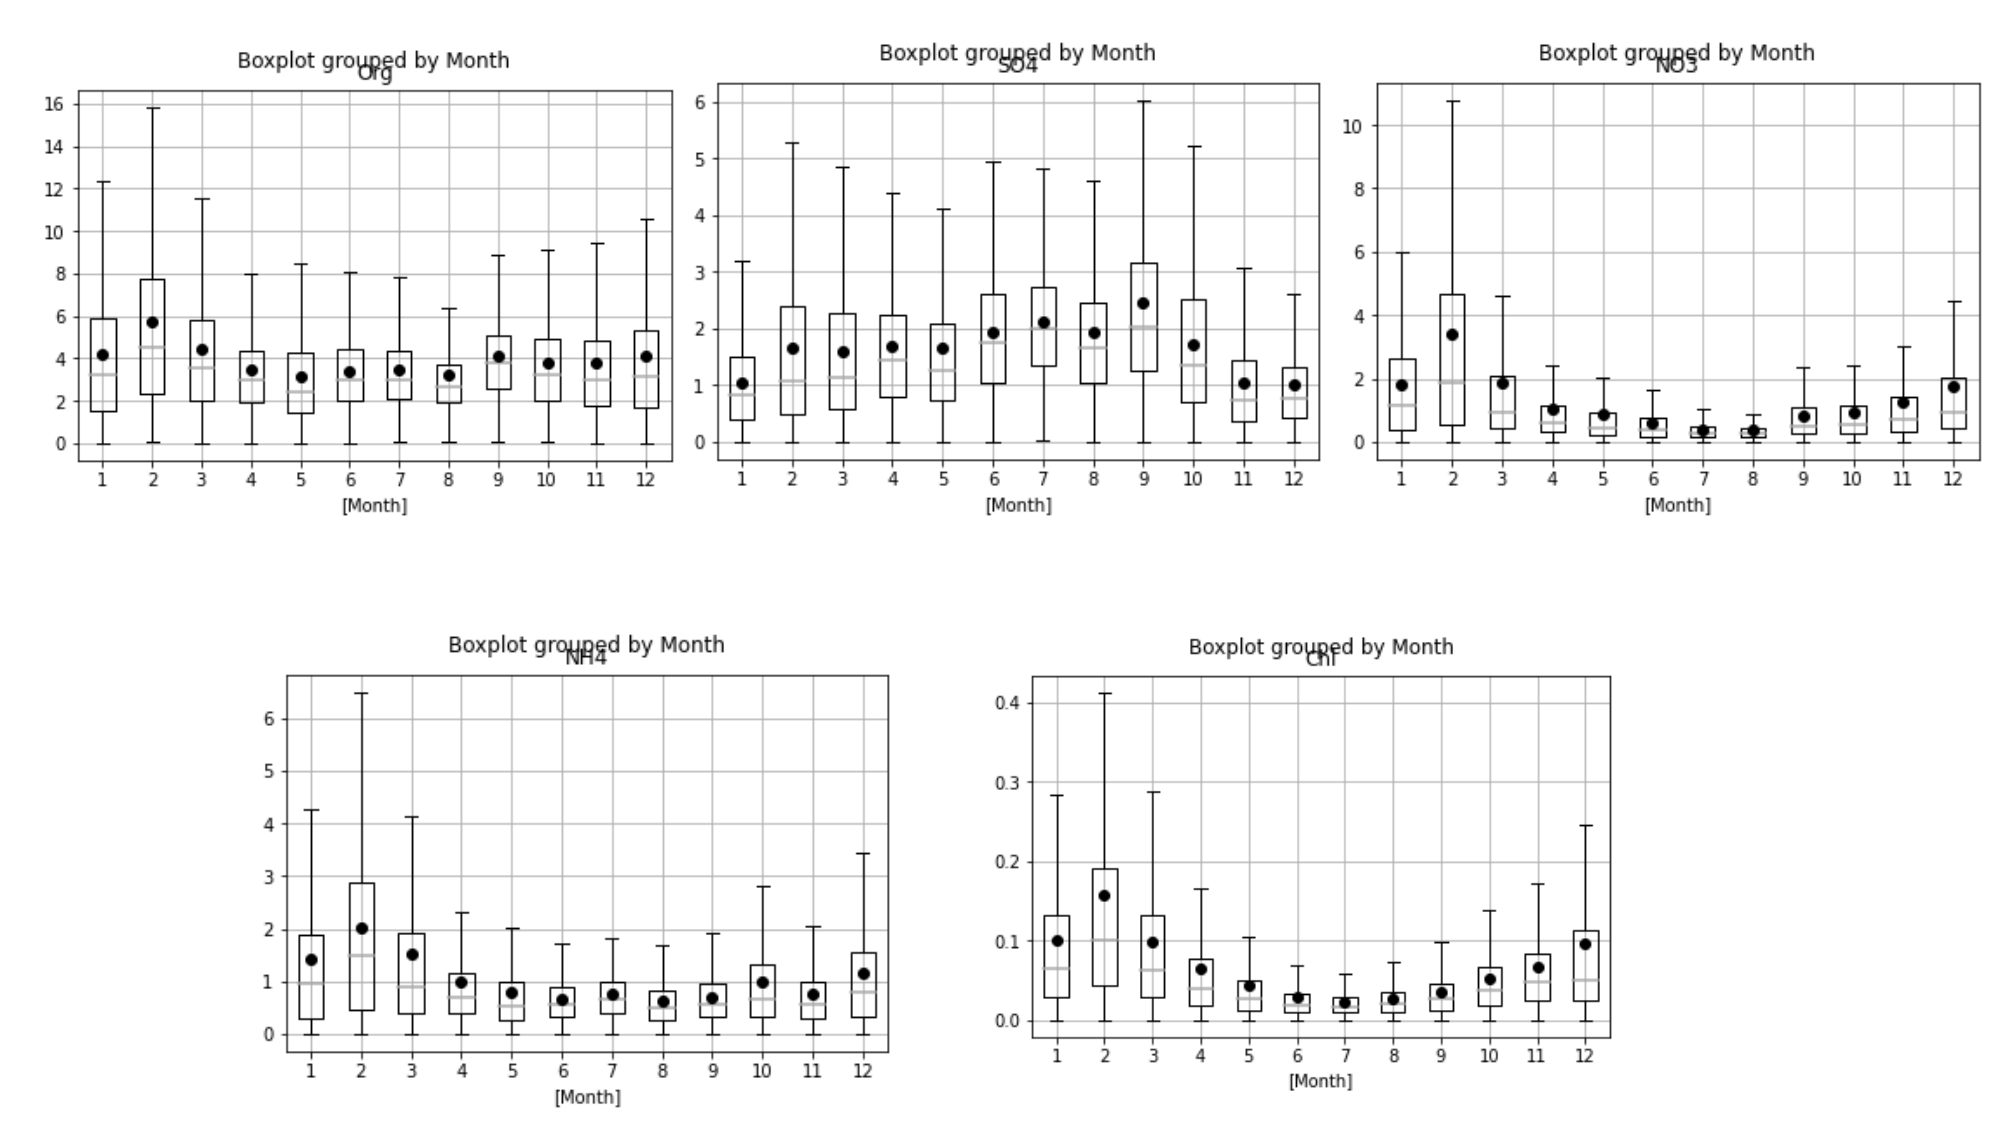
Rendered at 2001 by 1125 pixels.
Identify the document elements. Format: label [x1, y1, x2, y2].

picture [32, 31, 1990, 526]
picture [250, 623, 900, 1118]
picture [982, 626, 1620, 1101]
